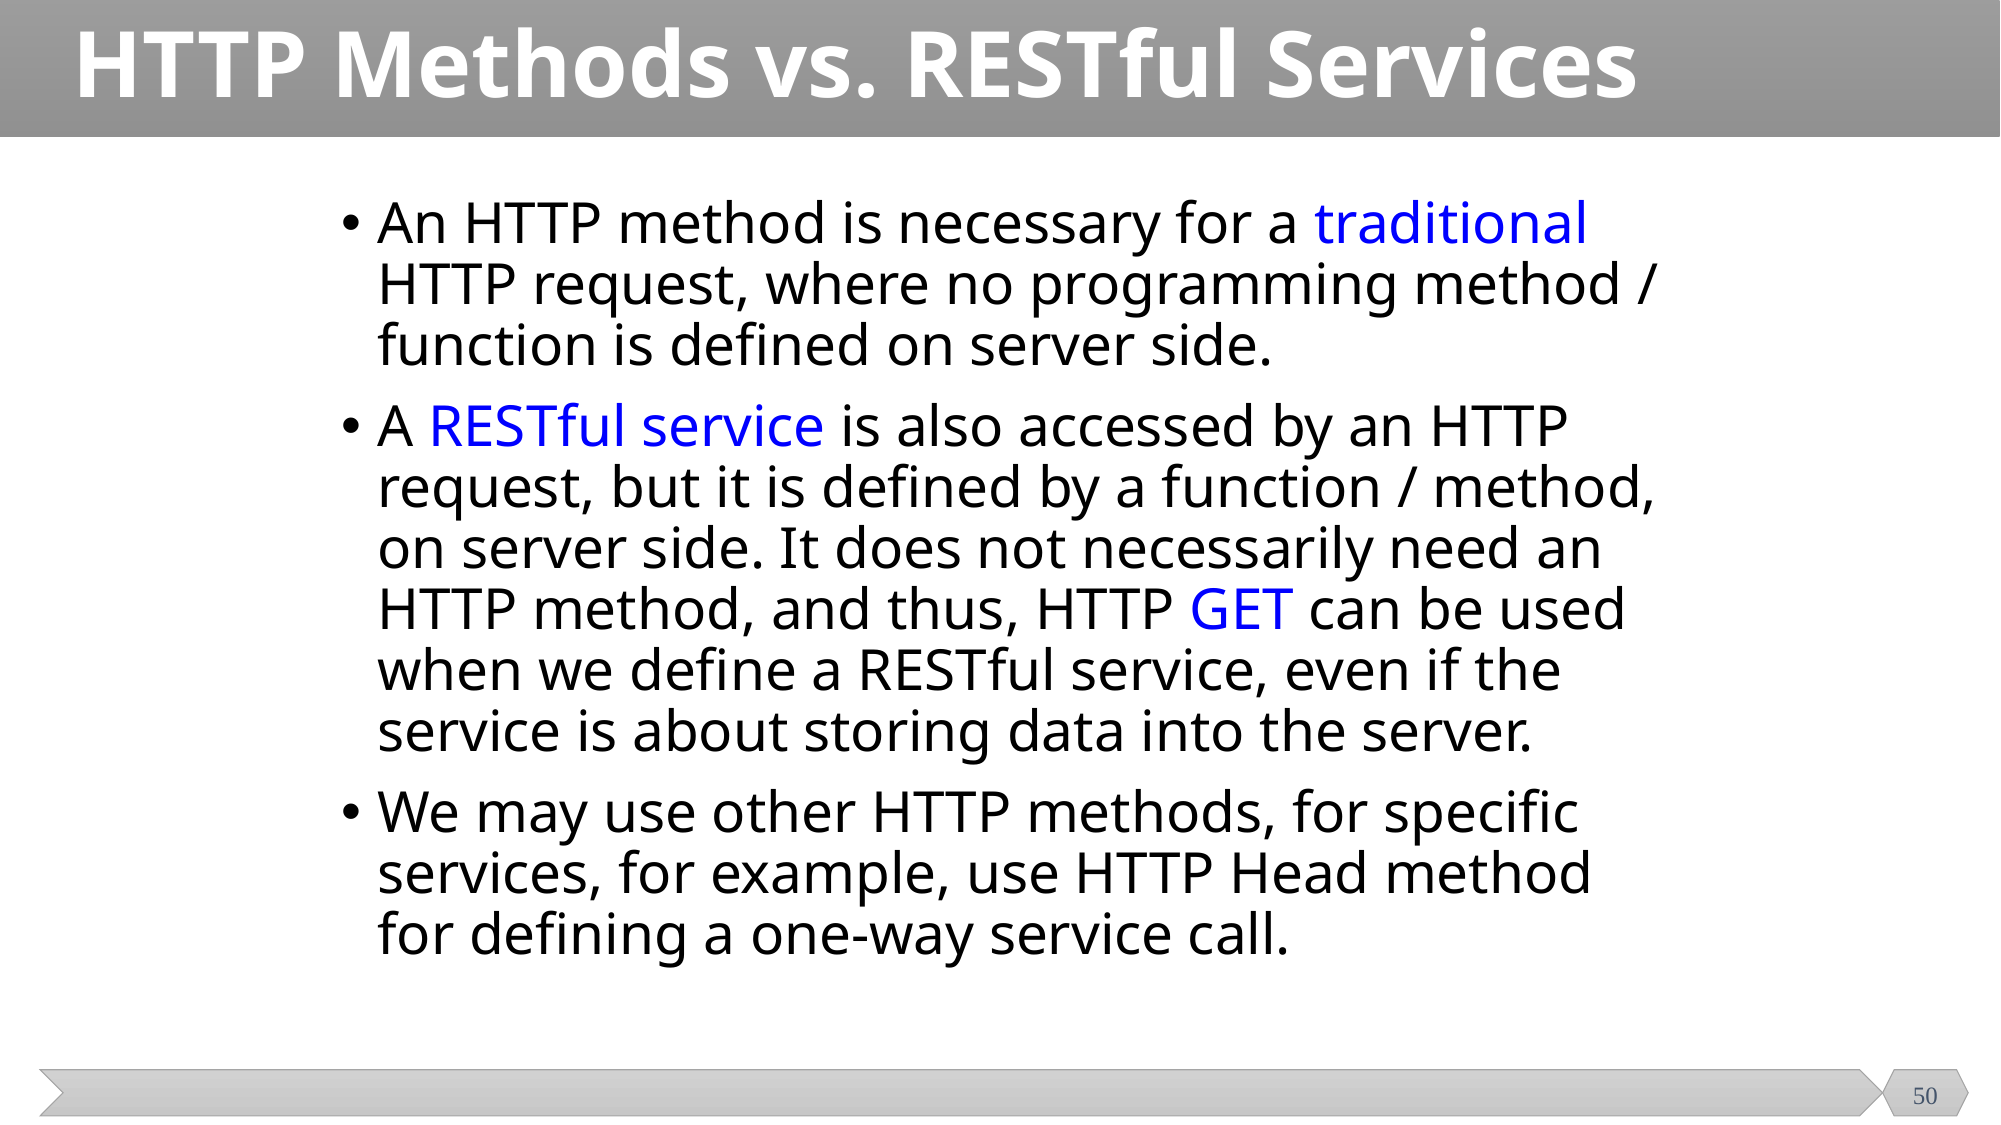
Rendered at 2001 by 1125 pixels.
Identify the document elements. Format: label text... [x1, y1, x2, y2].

list An HTTP method is necessary for a traditional HTTP request, where no programming method / function is defined on server side. A RESTful service is also accessed by an HTTP request, but it is defined by a function / method, on server side. It does not necessarily need an HTTP method, and thus, HTTP GET can be used when we define a RESTful service, even if the service is about storing data into the server. We may use other HTTP methods, for specific services, for example, use HTTP Head method for defining a one-way service call. [326, 187, 1677, 988]
slide_number 50 [1882, 1065, 1969, 1125]
title HTTP Methods vs. RESTful Services [56, 0, 1969, 137]
